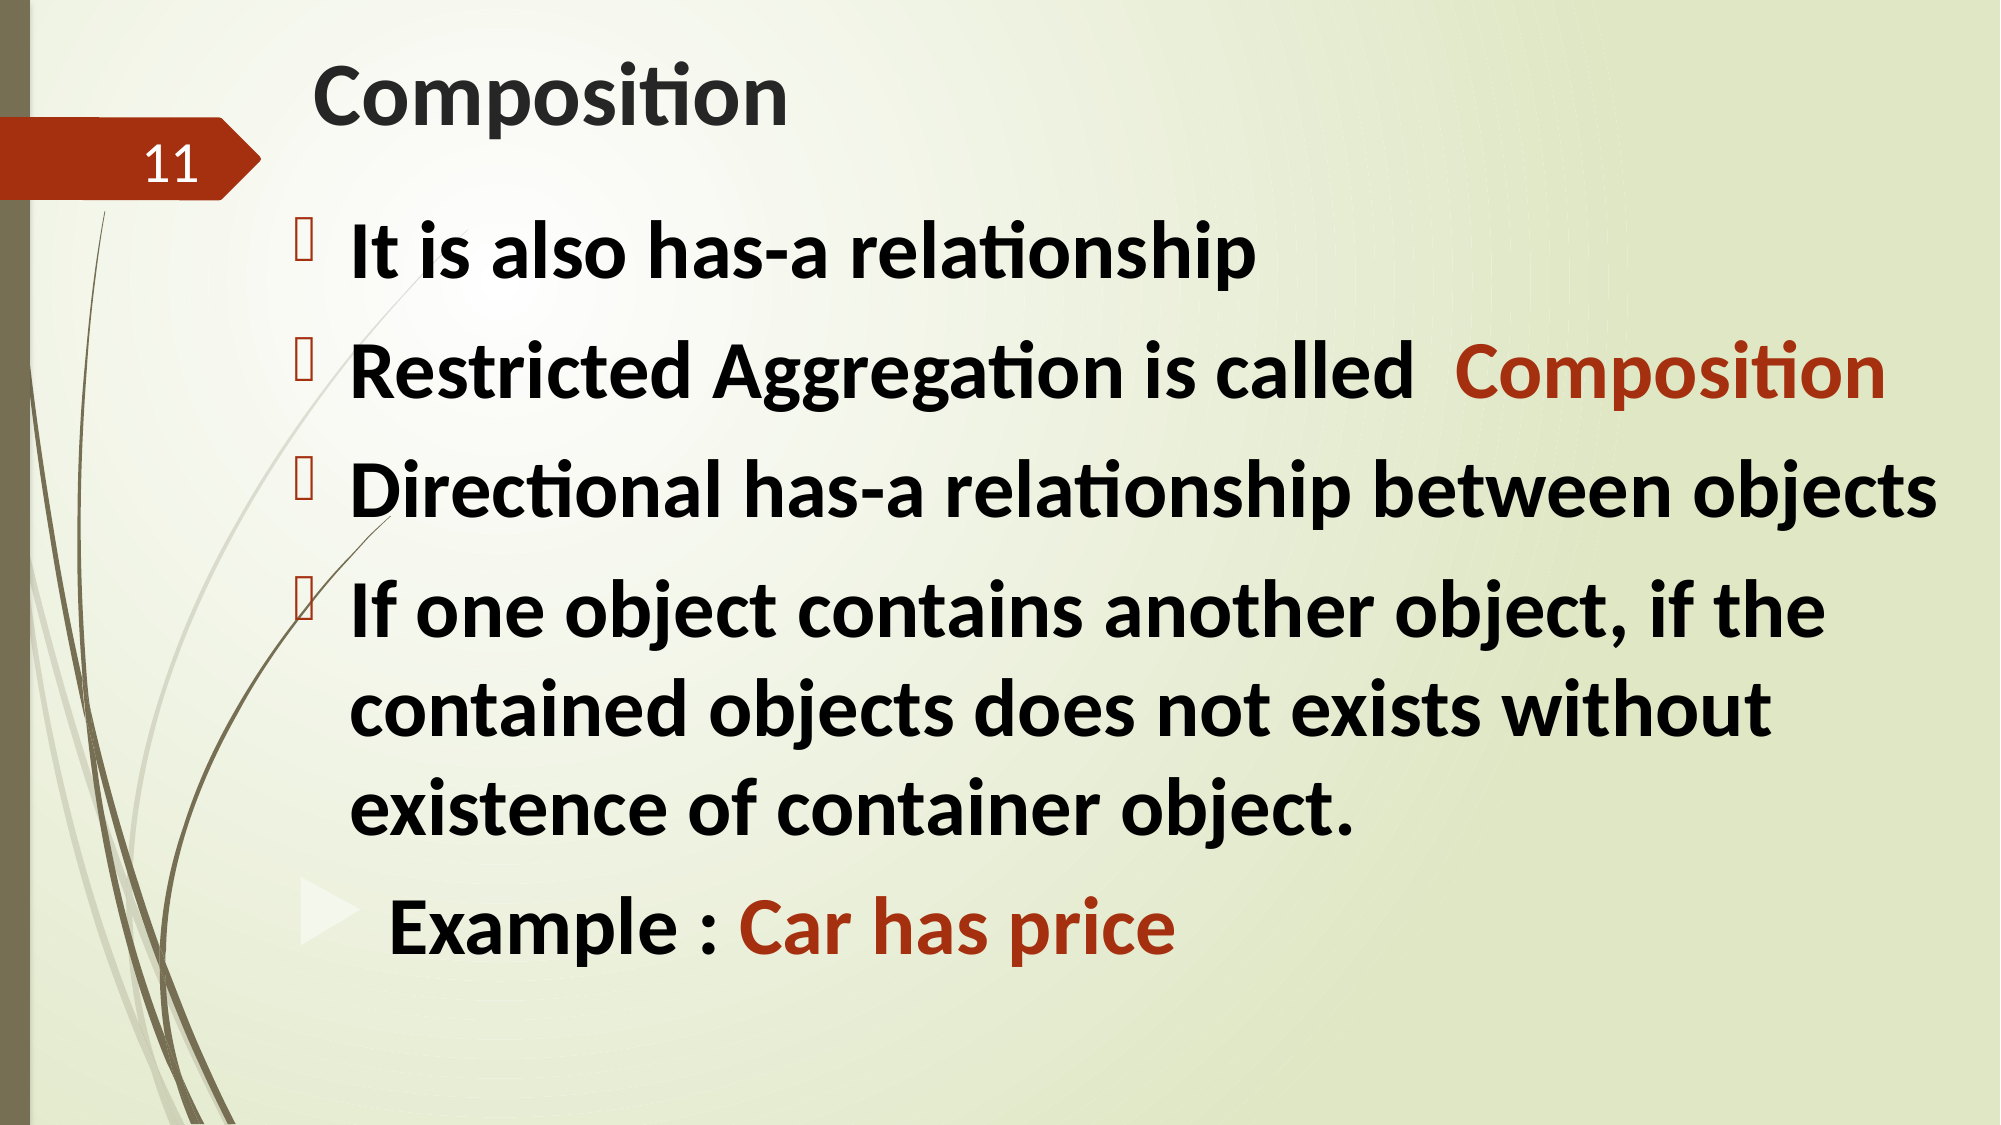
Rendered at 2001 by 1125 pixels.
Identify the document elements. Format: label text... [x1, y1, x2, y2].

slide_number 11 [87, 129, 216, 190]
list It is also has-a relationship Restricted Aggregation is called Composition Directional has-a relationship between objects If one object contains another object, if the contained objects does not exists without existence of container object. Example : Car has price [278, 189, 1970, 1019]
title Composition [298, 26, 1507, 151]
